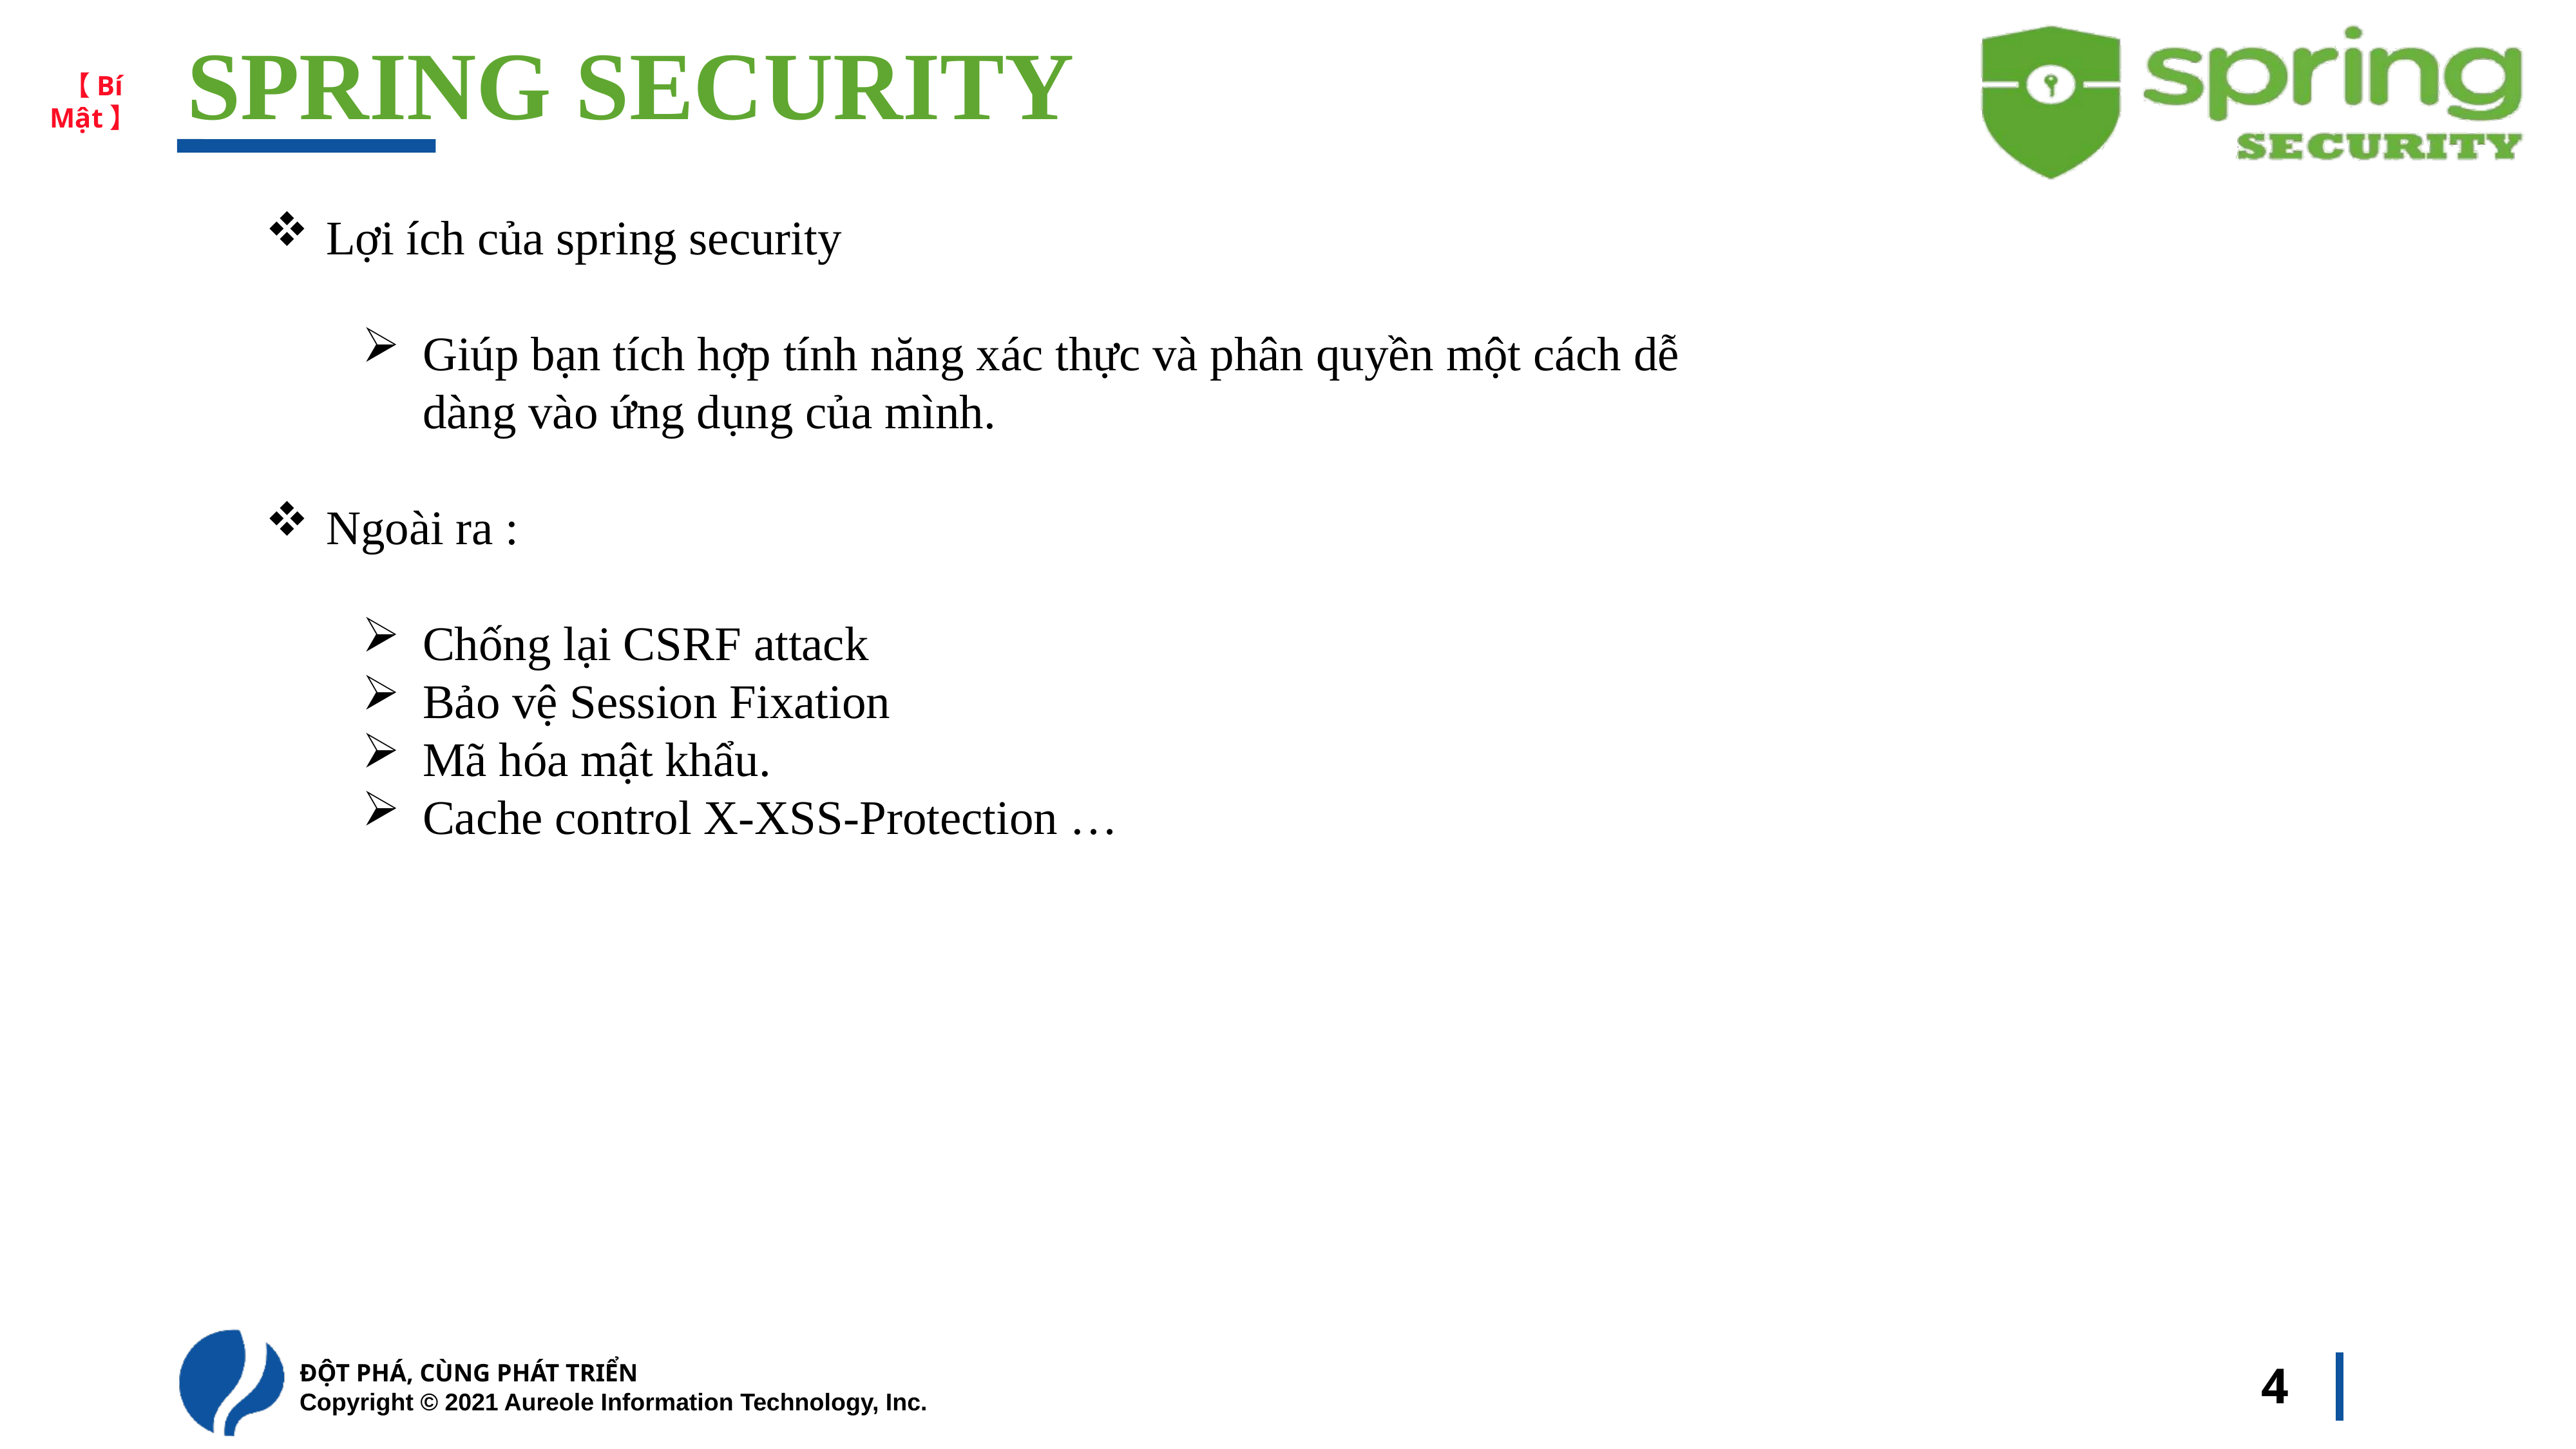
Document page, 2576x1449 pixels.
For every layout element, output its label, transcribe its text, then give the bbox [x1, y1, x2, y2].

text_box Lợi ích của spring security Giúp bạn tích hợp tính năng xác thực và phân quyền một cách dễ dàng vào ứng dụng của mình. Ngoài ra : Chống lại CSRF attack Bảo vệ Session Fixation Mã hóa mật khẩu. Cache control X-XSS-Protection … [256, 201, 1760, 849]
title SPRING SECURITY [177, 30, 1944, 146]
picture [1944, 21, 2550, 182]
picture [177, 1327, 291, 1441]
